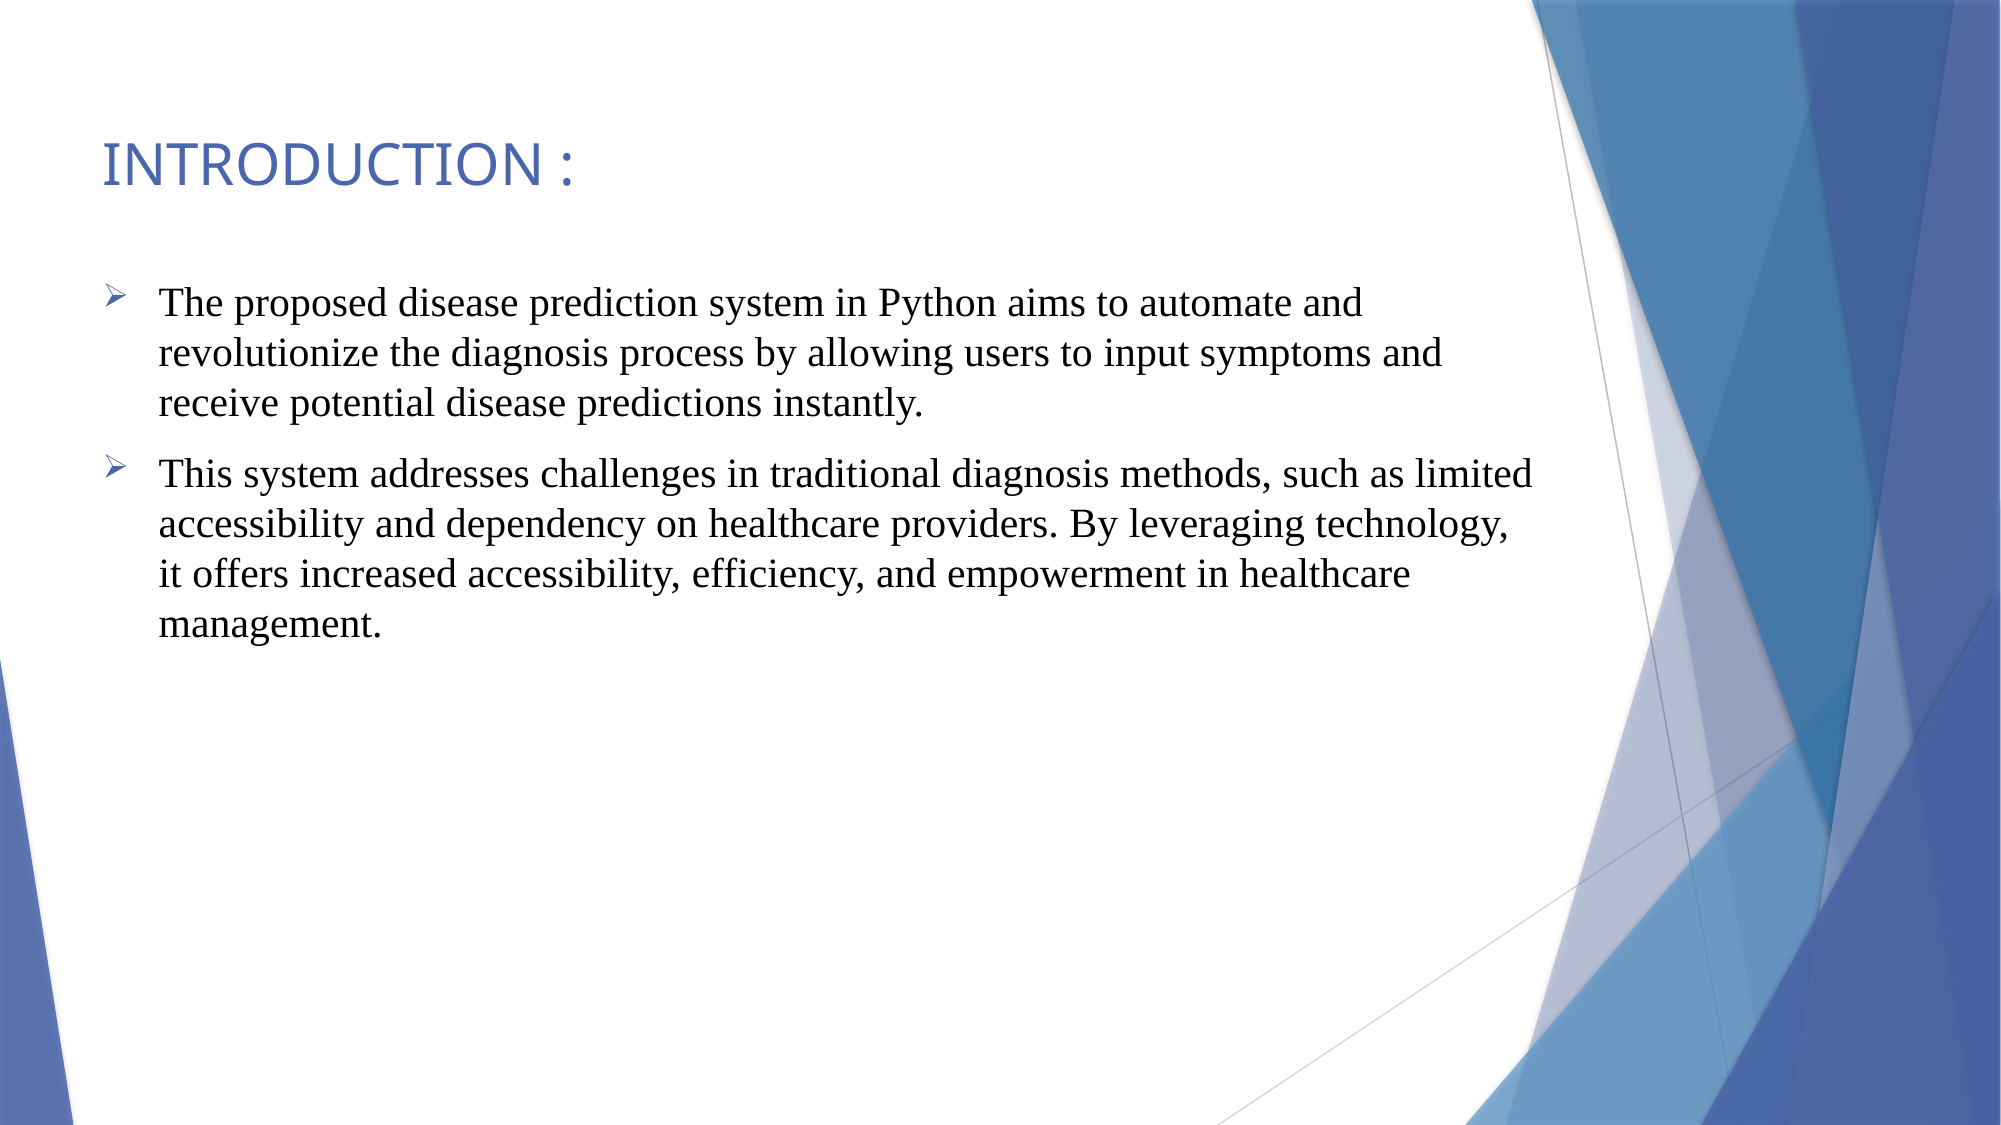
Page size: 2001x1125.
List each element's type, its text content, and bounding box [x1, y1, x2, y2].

title INTRODUCTION : [87, 64, 1453, 205]
list The proposed disease prediction system in Python aims to automate and revolutionize the diagnosis process by allowing users to input symptoms and receive potential disease predictions instantly. This system addresses challenges in traditional diagnosis methods, such as limited accessibility and dependency on healthcare providers. By leveraging technology, it offers increased accessibility, efficiency, and empowerment in healthcare management. [87, 267, 1551, 1125]
